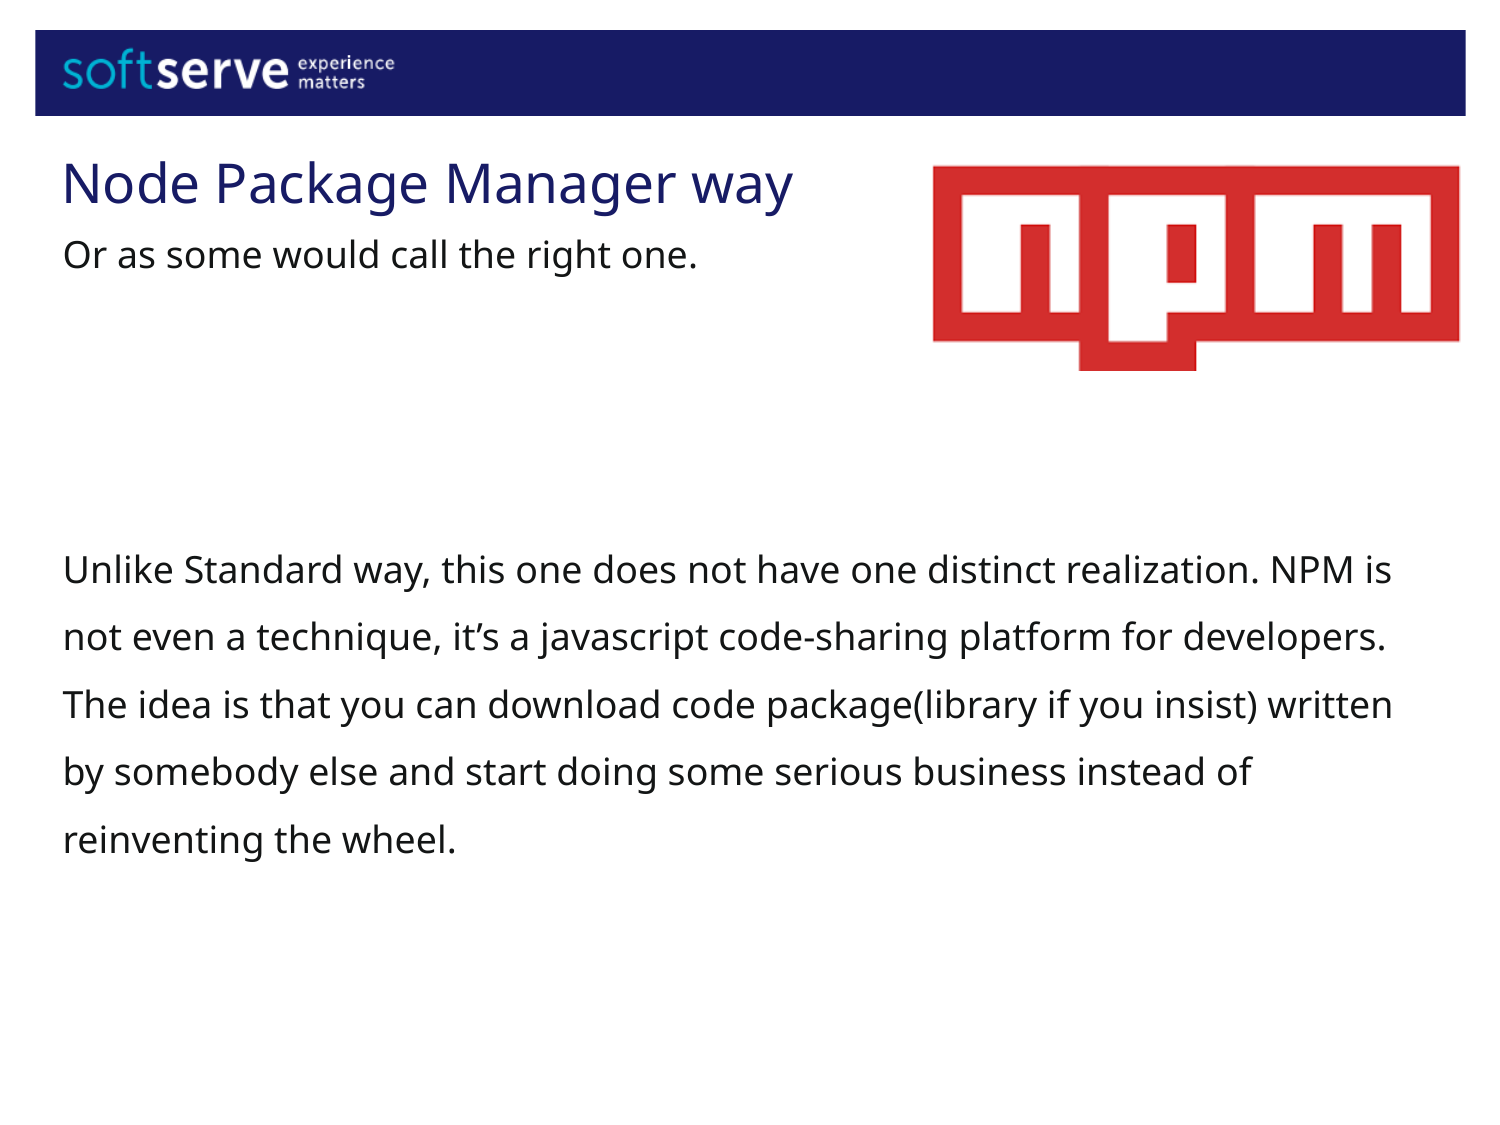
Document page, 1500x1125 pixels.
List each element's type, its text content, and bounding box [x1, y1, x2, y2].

subtitle Node Package Manager way [46, 148, 931, 224]
picture [931, 137, 1461, 371]
text_box Or as some would call the right one. Unlike Standard way, this one does not have one distinct realization. NPM is not even a technique, it’s a javascript code-sharing platform for developers. The idea is that you can download code package(library if you insist) written by somebody else and start doing some serious business instead of reinventing the wheel. [47, 223, 1461, 869]
